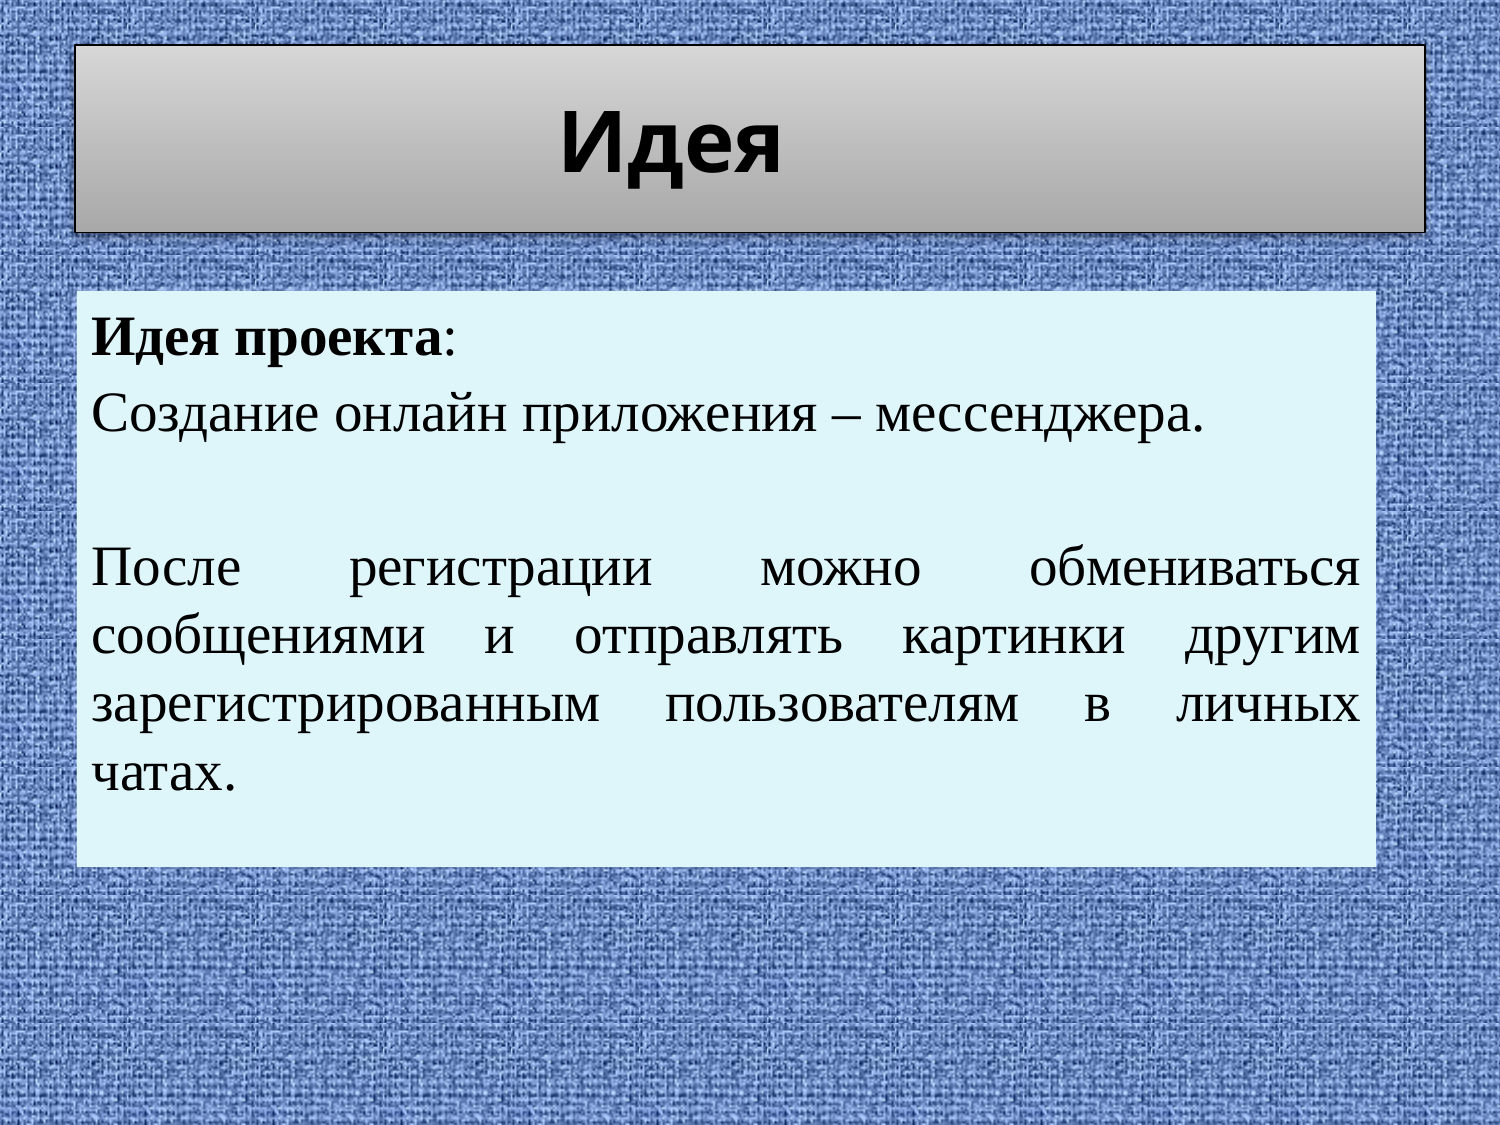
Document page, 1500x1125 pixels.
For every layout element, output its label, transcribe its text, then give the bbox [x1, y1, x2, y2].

title Идея [74, 44, 1426, 233]
list Идея проекта: Создание онлайн приложения – мессенджера. После регистрации можно обмениваться сообщениями и отправлять картинки другим зарегистрированным пользователям в личных чатах. [76, 290, 1376, 868]
picture [0, 0, 1500, 1125]
